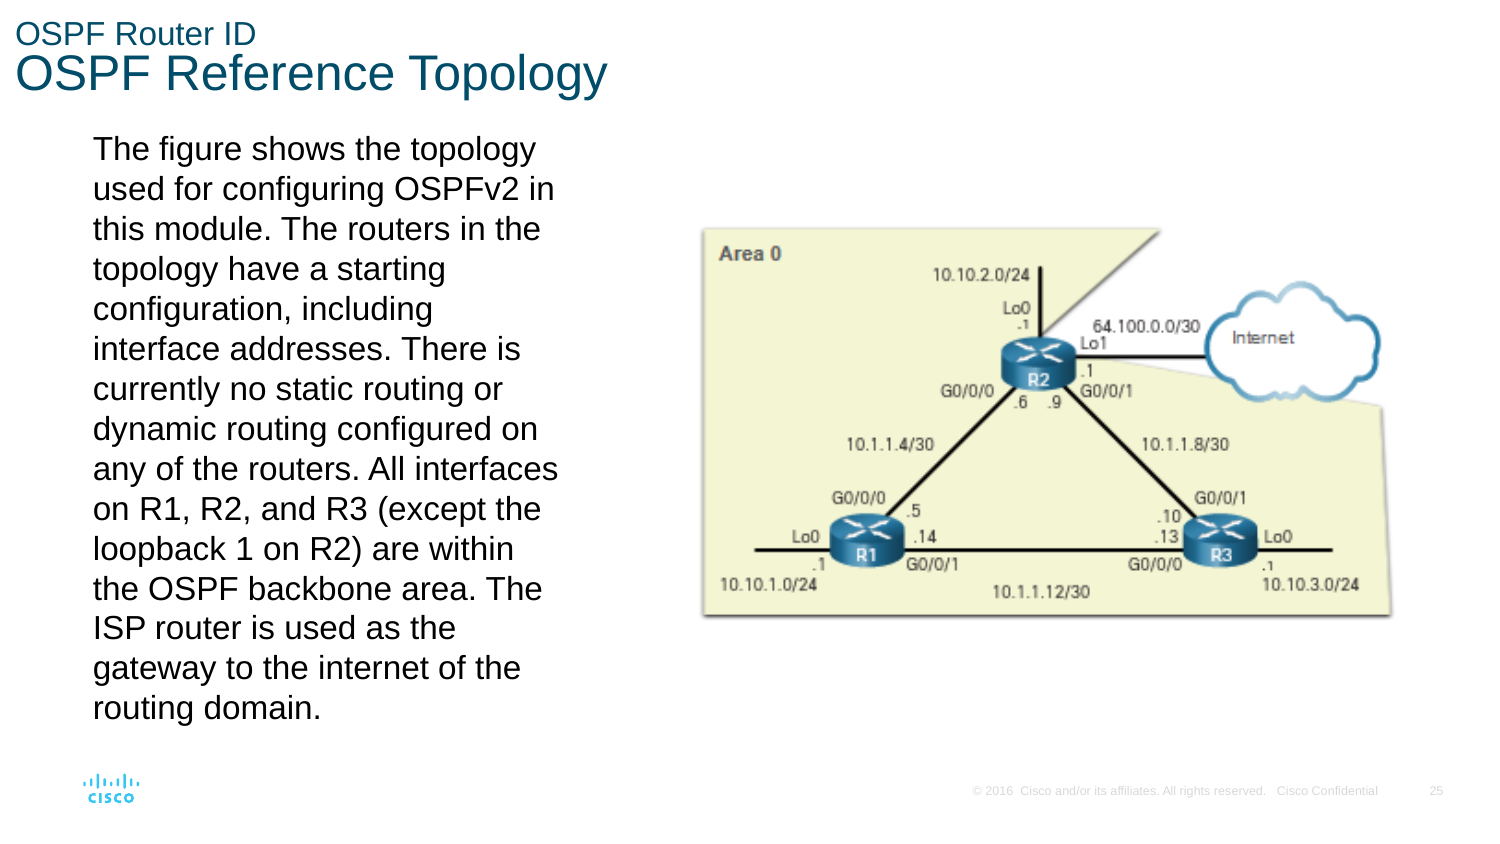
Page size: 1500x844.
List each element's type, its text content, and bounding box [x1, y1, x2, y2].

picture [688, 215, 1409, 629]
list The figure shows the topology used for configuring OSPFv2 in this module. The routers in the topology have a starting configuration, including interface addresses. There is currently no static routing or dynamic routing configured on any of the routers. All interfaces on R1, R2, and R3 (except the loopback 1 on R2) are within the OSPF backbone area. The ISP router is used as the gateway to the internet of the routing domain. [77, 120, 582, 726]
title OSPF Router ID OSPF Reference Topology [0, 0, 1369, 121]
